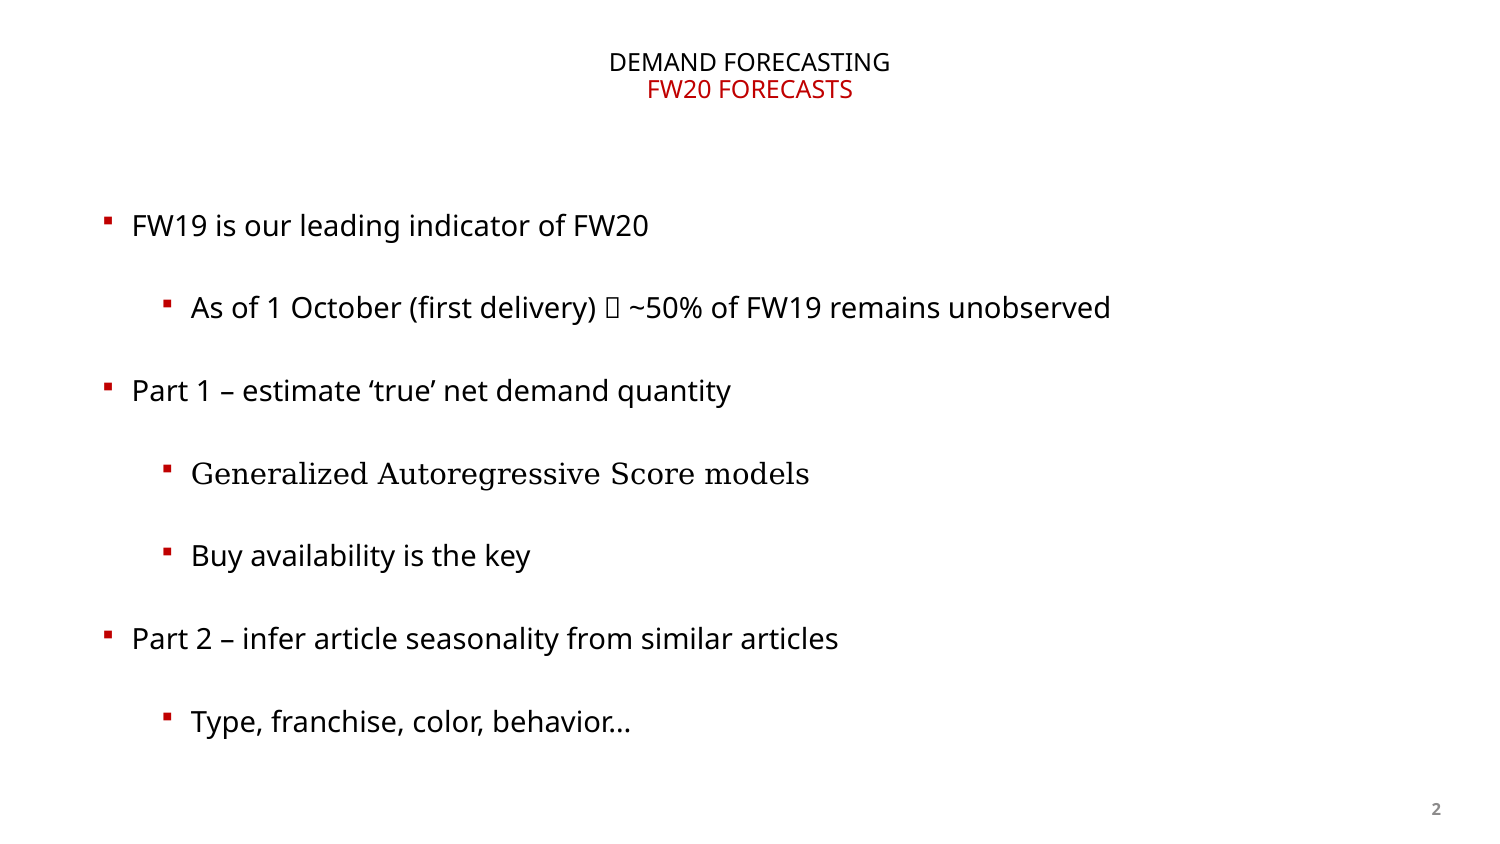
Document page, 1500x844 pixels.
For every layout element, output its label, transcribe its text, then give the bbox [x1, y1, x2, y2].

title Demand forecasting FW20 forecasts [58, 49, 1442, 139]
list FW19 is our leading indicator of FW20 As of 1 October (first delivery)  ~50% of FW19 remains unobserved Part 1 – estimate ‘true’ net demand quantity Generalized Autoregressive Score models Buy availability is the key Part 2 – infer article seasonality from similar articles Type, franchise, color, behavior… [95, 171, 1315, 835]
slide_number 2 [1246, 776, 1442, 844]
